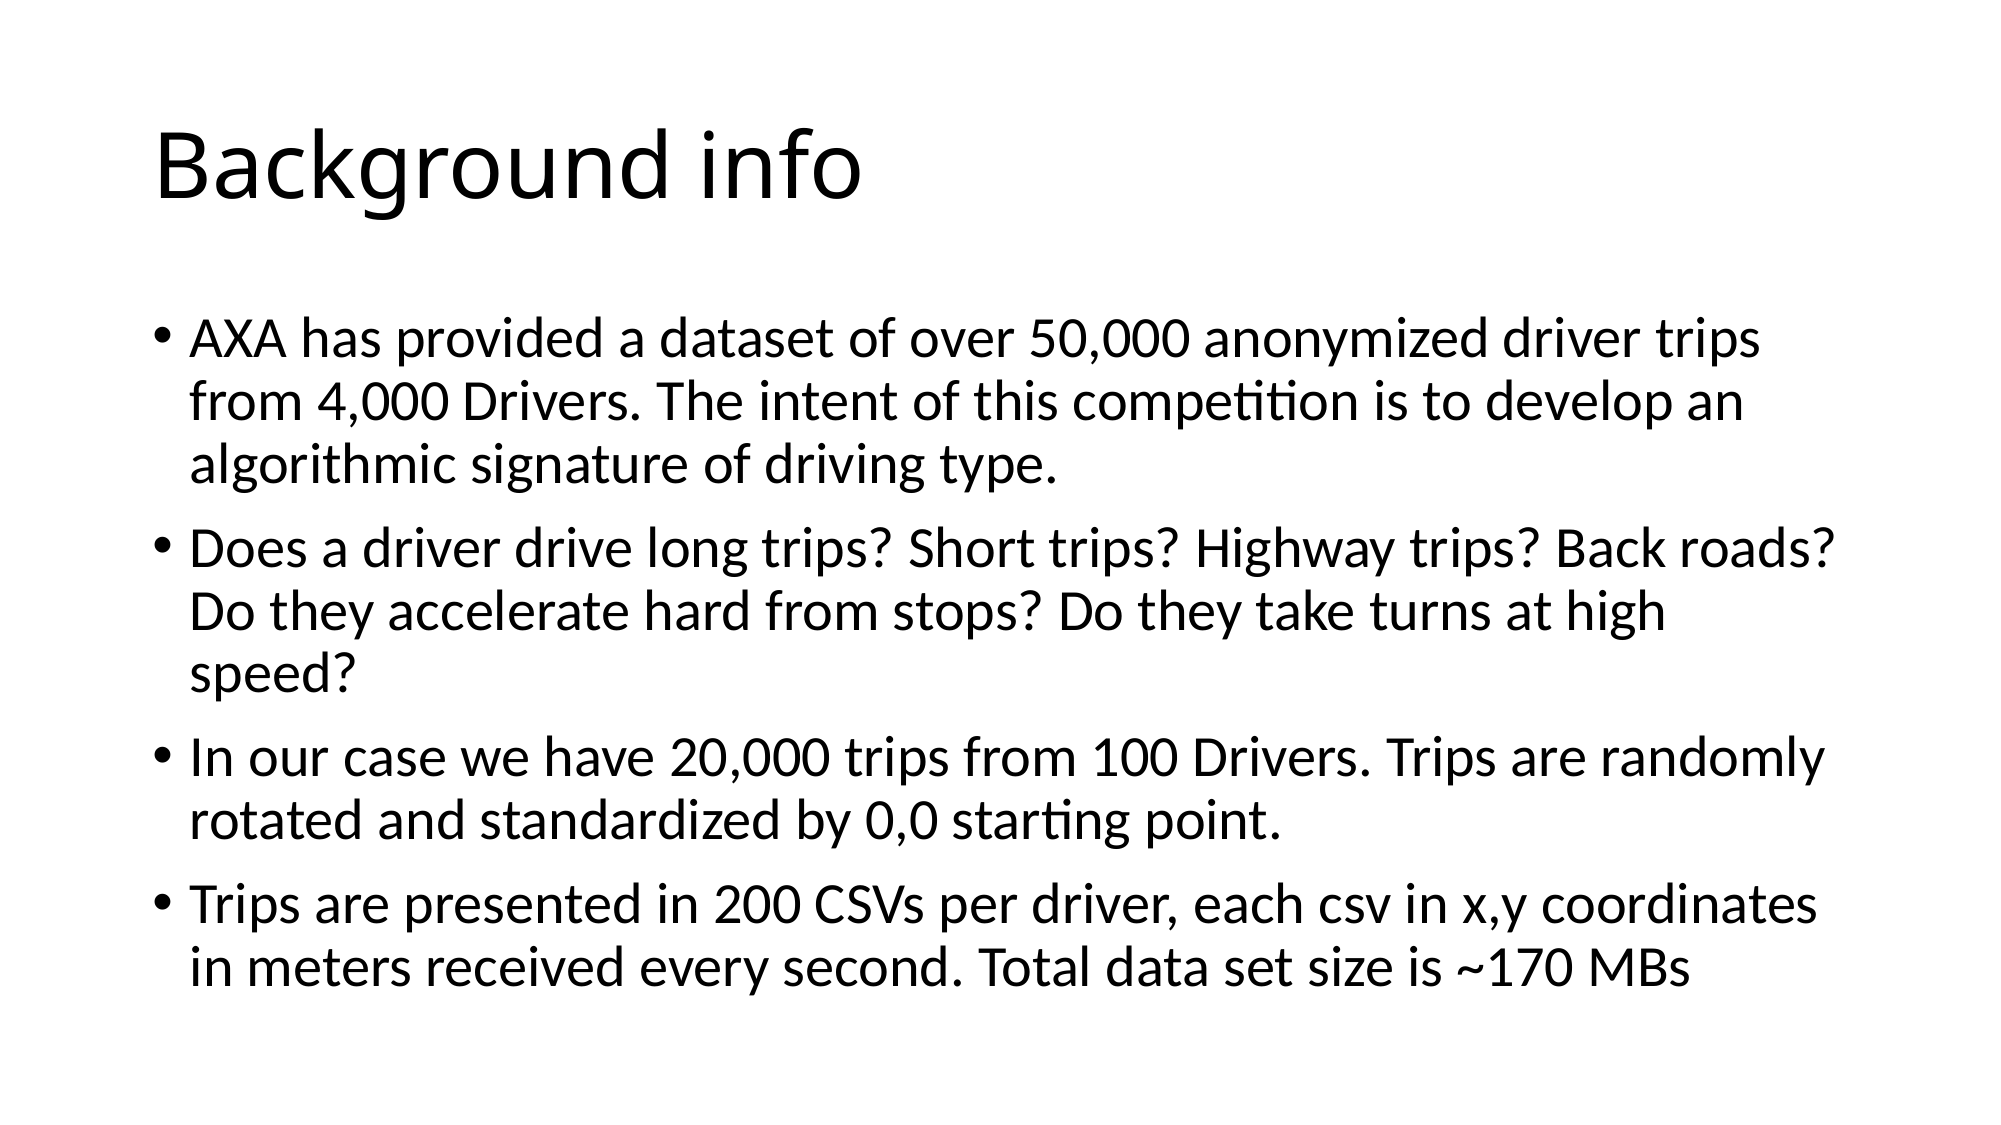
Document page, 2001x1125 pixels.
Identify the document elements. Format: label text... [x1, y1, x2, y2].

title Background info [137, 59, 1863, 278]
list AXA has provided a dataset of over 50,000 anonymized driver trips from 4,000 Drivers. The intent of this competition is to develop an algorithmic signature of driving type. Does a driver drive long trips? Short trips? Highway trips? Back roads? Do they accelerate hard from stops? Do they take turns at high speed? In our case we have 20,000 trips from 100 Drivers. Trips are randomly rotated and standardized by 0,0 starting point. Trips are presented in 200 CSVs per driver, each csv in x,y coordinates in meters received every second. Total data set size is ~170 MBs [137, 299, 1863, 1014]
